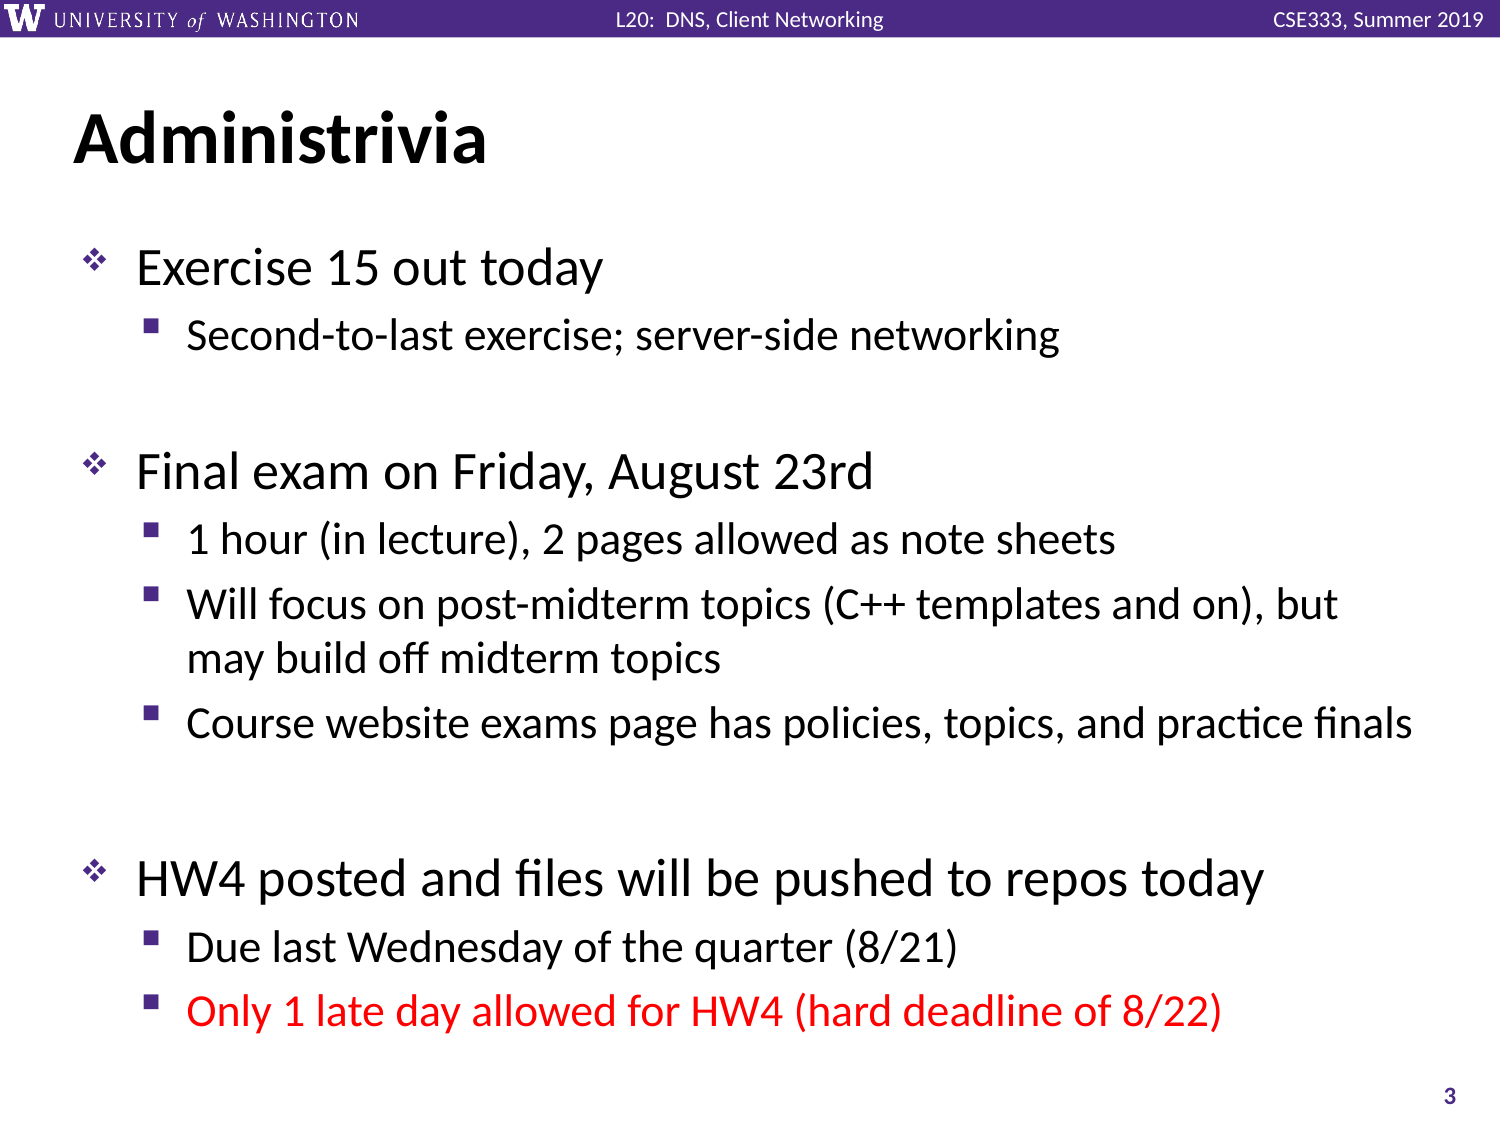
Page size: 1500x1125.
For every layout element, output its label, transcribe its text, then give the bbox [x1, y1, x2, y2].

picture [4, 4, 358, 32]
slide_number 3 [1400, 1065, 1500, 1125]
list Exercise 15 out today Second-to-last exercise; server-side networking Final exam on Friday, August 23rd 1 hour (in lecture), 2 pages allowed as note sheets Will focus on post-midterm topics (C++ templates and on), but may build off midterm topics Course website exams page has policies, topics, and practice finals HW4 posted and files will be pushed to repos today Due last Wednesday of the quarter (8/21) Only 1 late day allowed for HW4 (hard deadline of 8/22) [64, 223, 1438, 1090]
title Administrivia [58, 71, 1438, 197]
